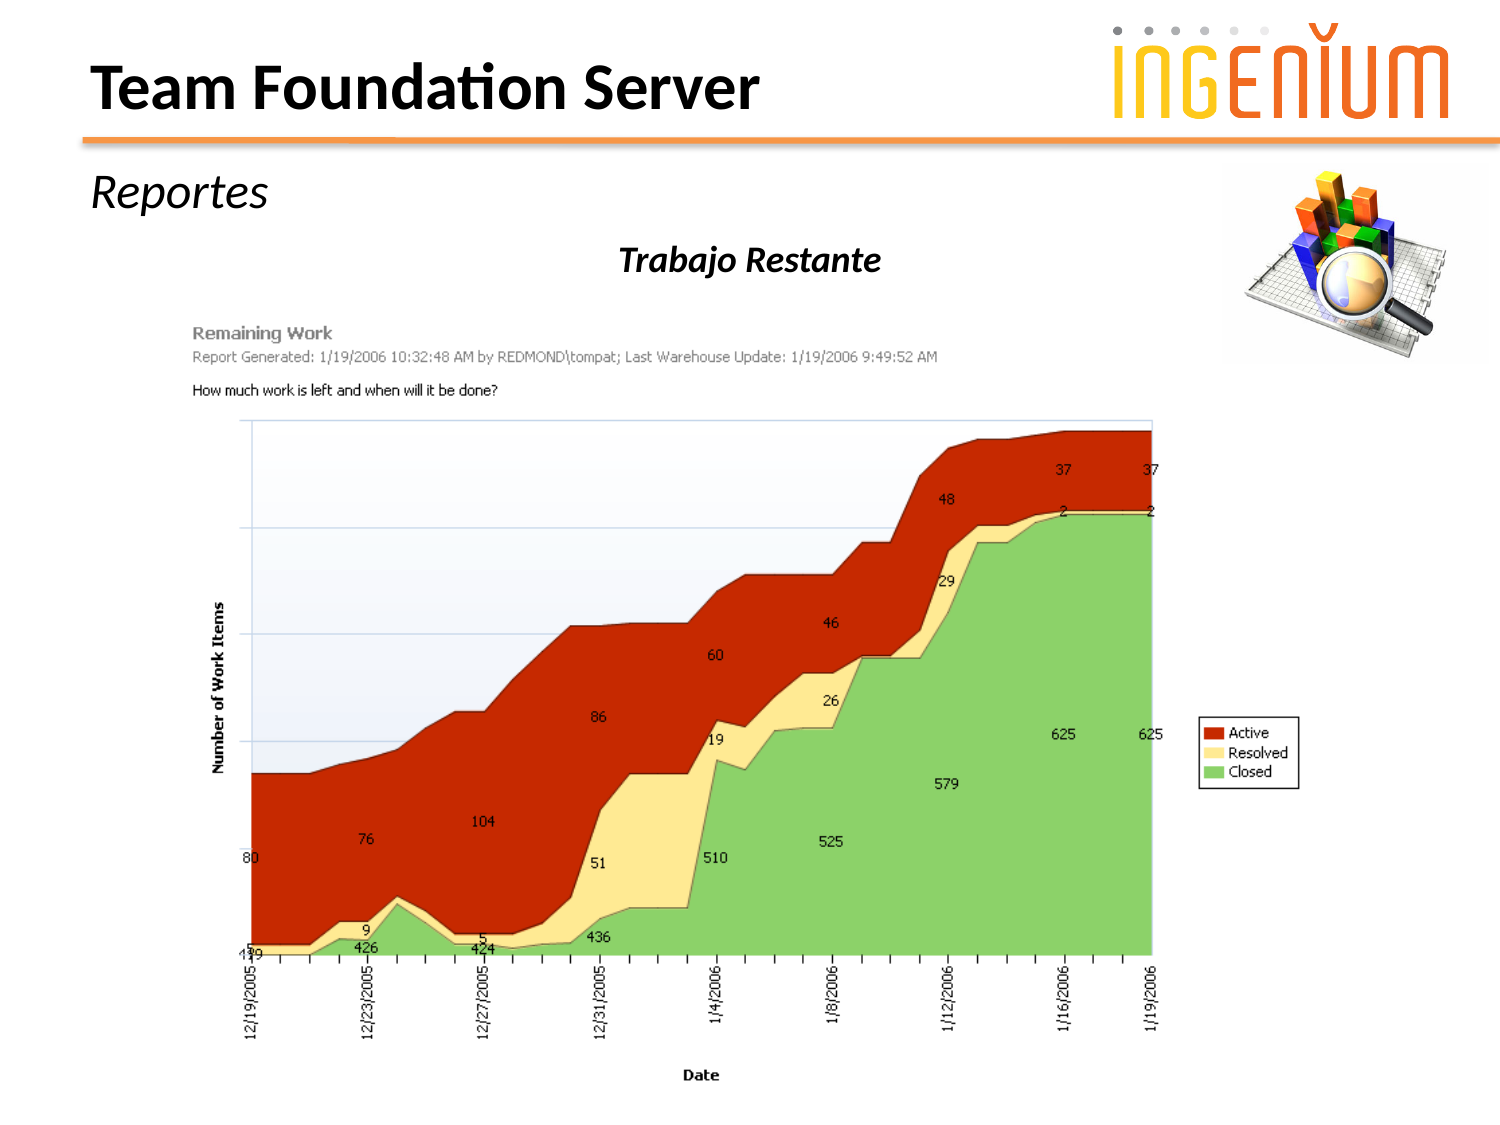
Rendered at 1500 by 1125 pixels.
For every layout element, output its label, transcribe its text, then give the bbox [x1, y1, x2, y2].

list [183, 321, 1317, 1091]
text_box Trabajo Restante [480, 227, 1020, 305]
title Team Foundation Server [75, 46, 868, 119]
picture [1113, 23, 1462, 140]
picture [1222, 163, 1489, 364]
text_box Reportes [74, 152, 868, 225]
